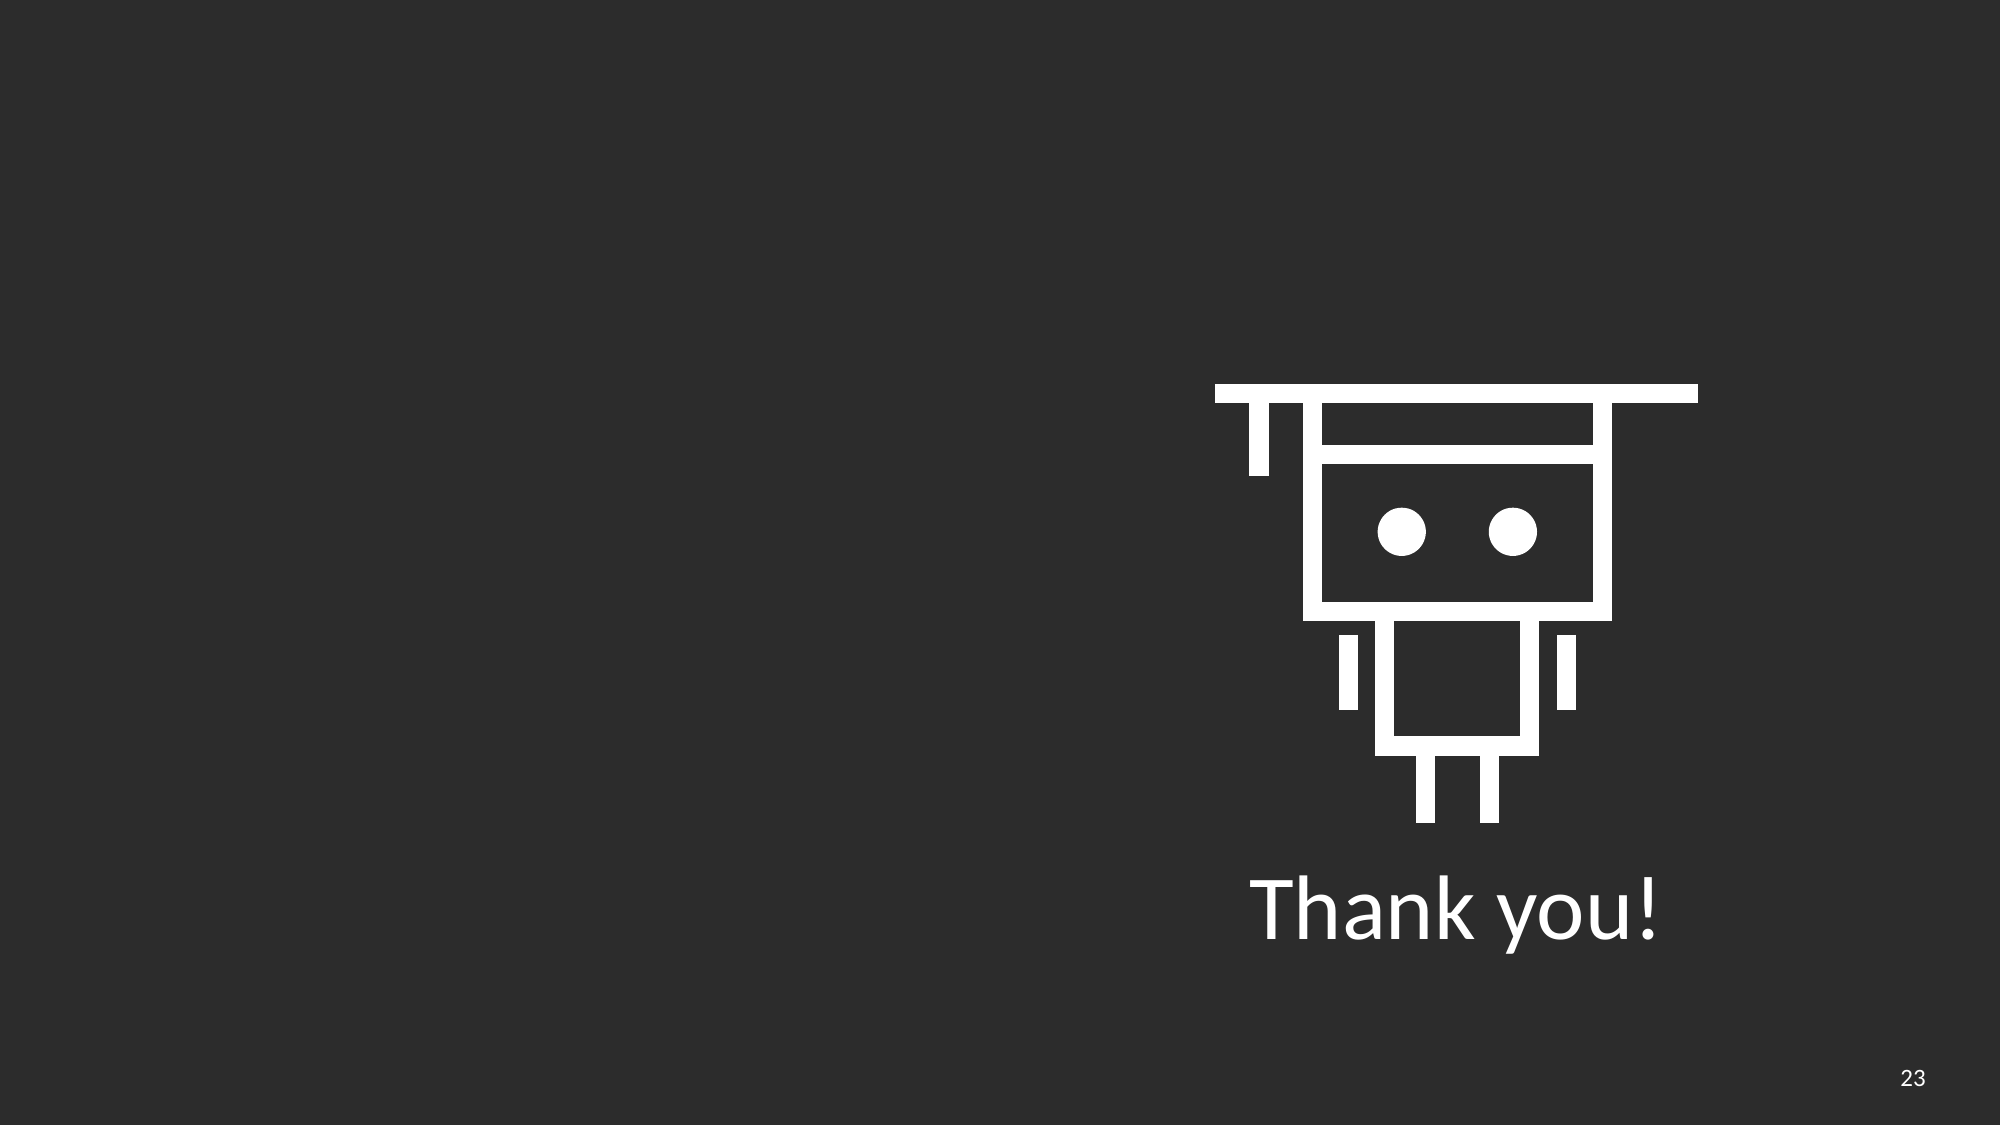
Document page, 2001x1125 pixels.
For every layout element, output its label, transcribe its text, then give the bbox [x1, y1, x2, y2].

slide_number 23 [1861, 1057, 1941, 1095]
